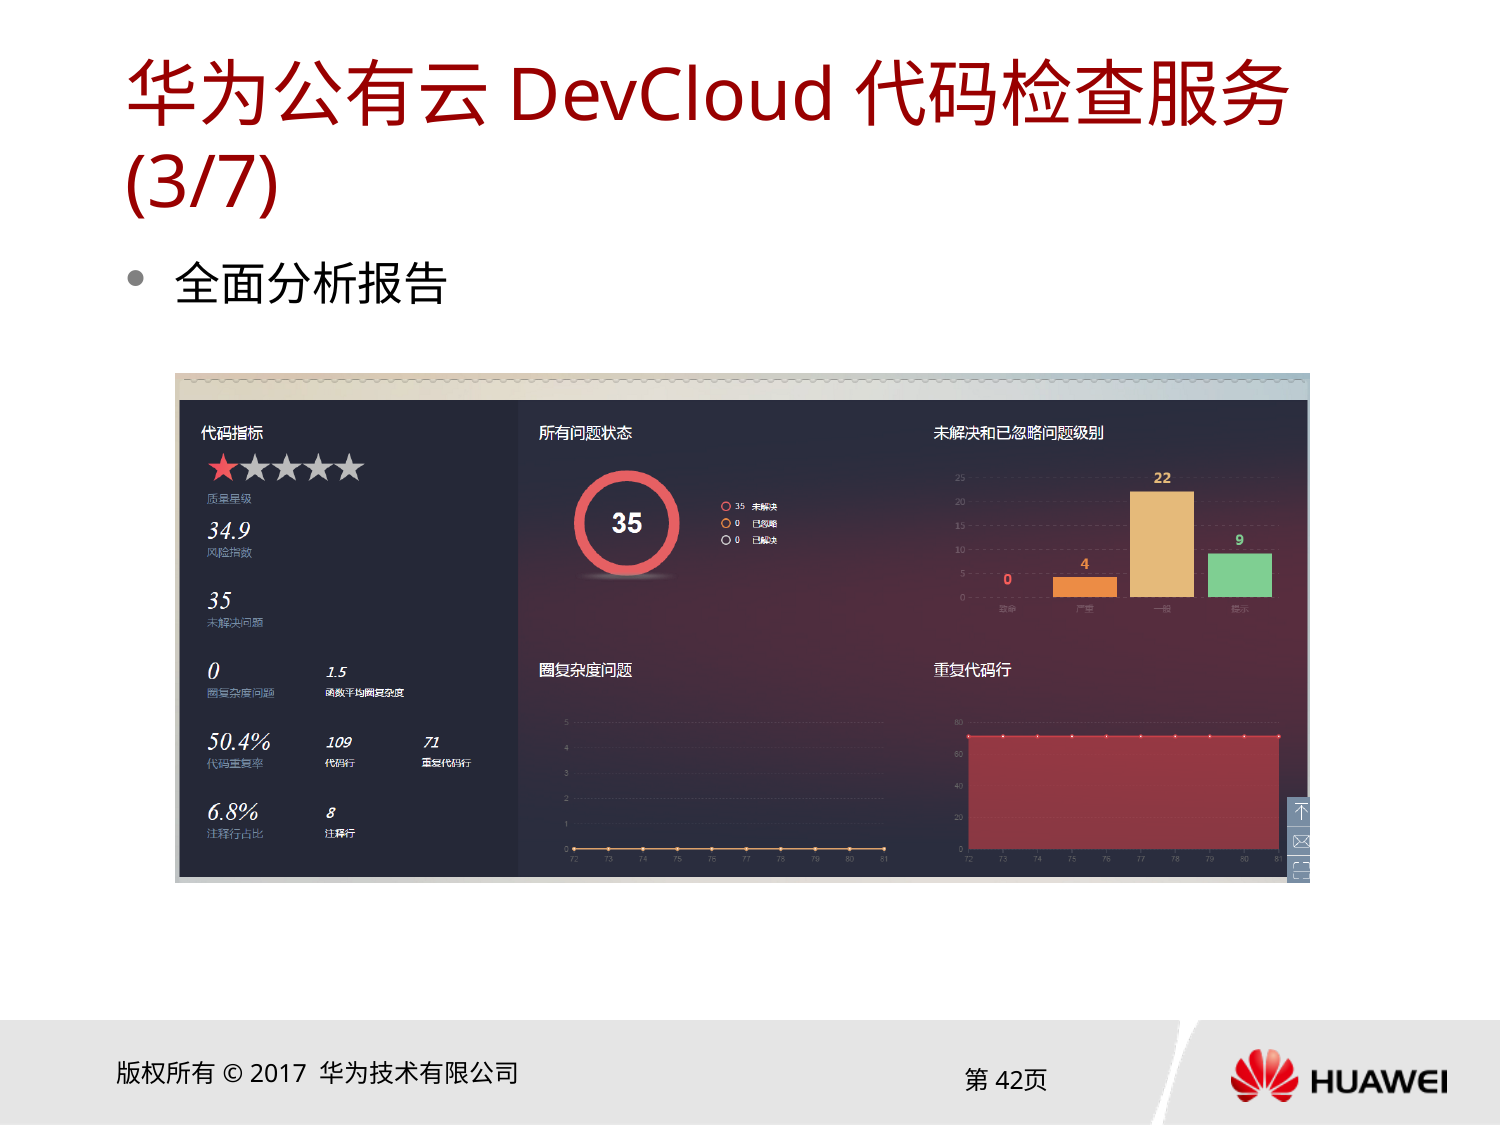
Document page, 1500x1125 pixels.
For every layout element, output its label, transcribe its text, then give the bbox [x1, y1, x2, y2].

picture [175, 373, 1310, 883]
title 华为公有云DevCloud代码检查服务 (3/7) [111, 63, 1436, 207]
list 全面分析报告 [111, 225, 1412, 870]
picture [0, 1020, 1500, 1125]
